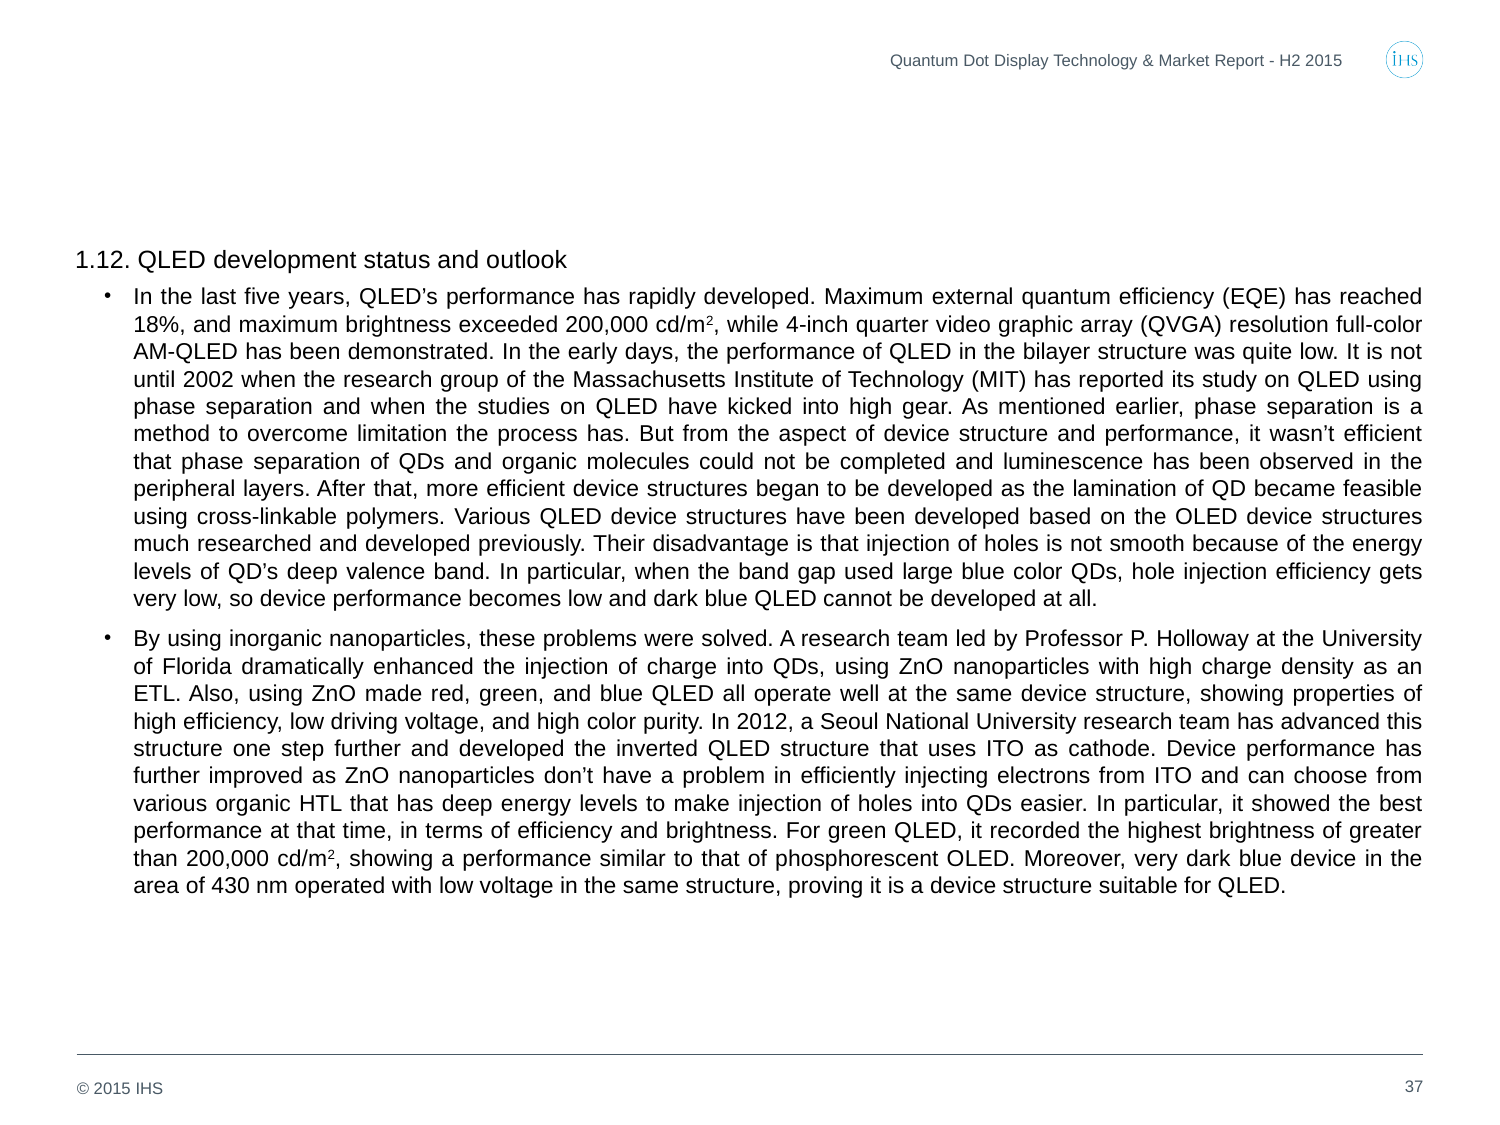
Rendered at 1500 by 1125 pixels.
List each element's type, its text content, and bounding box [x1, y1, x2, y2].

list 1.12. QLED development status and outlook In the last five years, QLED’s performance has rapidly developed. Maximum external quantum efficiency (EQE) has reached 18%, and maximum brightness exceeded 200,000 cd/m2, while 4-inch quarter video graphic array (QVGA) resolution full-color AM-QLED has been demonstrated. In the early days, the performance of QLED in the bilayer structure was quite low. It is not until 2002 when the research group of the Massachusetts Institute of Technology (MIT) has reported its study on QLED using phase separation and when the studies on QLED have kicked into high gear. As mentioned earlier, phase separation is a method to overcome limitation the process has. But from the aspect of device structure and performance, it wasn’t efficient that phase separation of QDs and organic molecules could not be completed and luminescence has been observed in the peripheral layers. After that, more efficient device structures began to be developed as the lamination of QD became feasible using cross-linkable polymers. Various QLED device structures have been developed based on the OLED device structures much researched and developed previously. Their disadvantage is that injection of holes is not smooth because of the energy levels of QD’s deep valence band. In particular, when the band gap used large blue color QDs, hole injection efficiency gets very low, so device performance becomes low and dark blue QLED cannot be developed at all. By using inorganic nanoparticles, these problems were solved. A research team led by Professor P. Holloway at the University of Florida dramatically enhanced the injection of charge into QDs, using ZnO nanoparticles with high charge density as an ETL. Also, using ZnO made red, green, and blue QLED all operate well at the same device structure, showing properties of high efficiency, low driving voltage, and high color purity. In 2012, a Seoul National University research team has advanced this structure one step further and developed the inverted QLED structure that uses ITO as cathode. Device performance has further improved as ZnO nanoparticles don’t have a problem in efficiently injecting electrons from ITO and can choose from various organic HTL that has deep energy levels to make injection of holes into QDs easier. In particular, it showed the best performance at that time, in terms of efficiency and brightness. For green QLED, it recorded the highest brightness of greater than 200,000 cd/m2, showing a performance similar to that of phosphorescent OLED. Moreover, very dark blue device in the area of 430 nm operated with low voltage in the same structure, proving it is a device structure suitable for QLED. [75, 243, 1424, 1024]
slide_number 37 [1328, 1068, 1424, 1104]
picture [1385, 40, 1424, 79]
footer Quantum Dot Display Technology & Market Report - H2 2015 [76, 44, 1344, 76]
